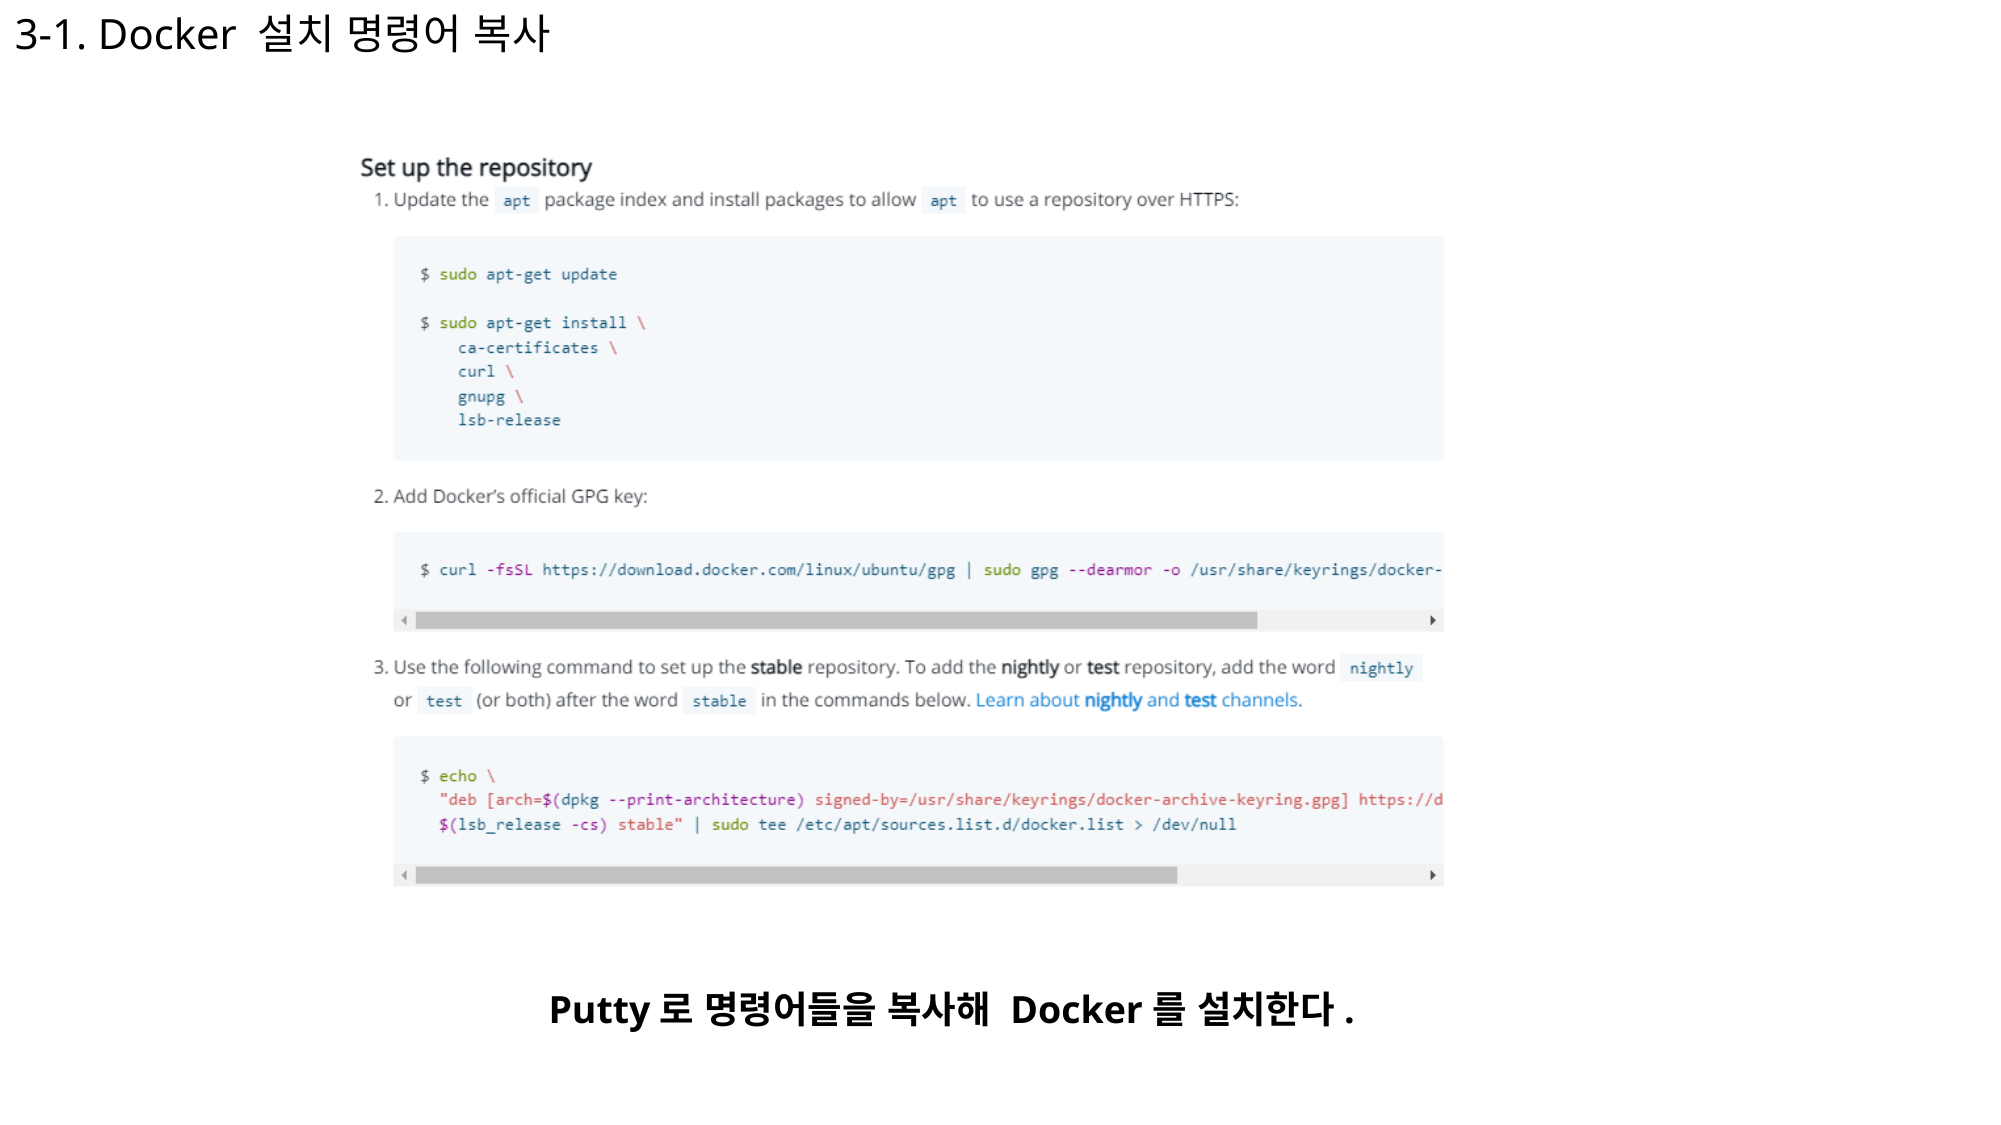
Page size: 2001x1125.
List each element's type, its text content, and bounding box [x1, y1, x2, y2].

text_box 3-1. Docker 설치 명령어 복사 [0, 0, 641, 65]
picture [353, 147, 1457, 897]
text_box Putty로 명령어들을 복사해 Docker를 설치한다. [533, 978, 1513, 1039]
